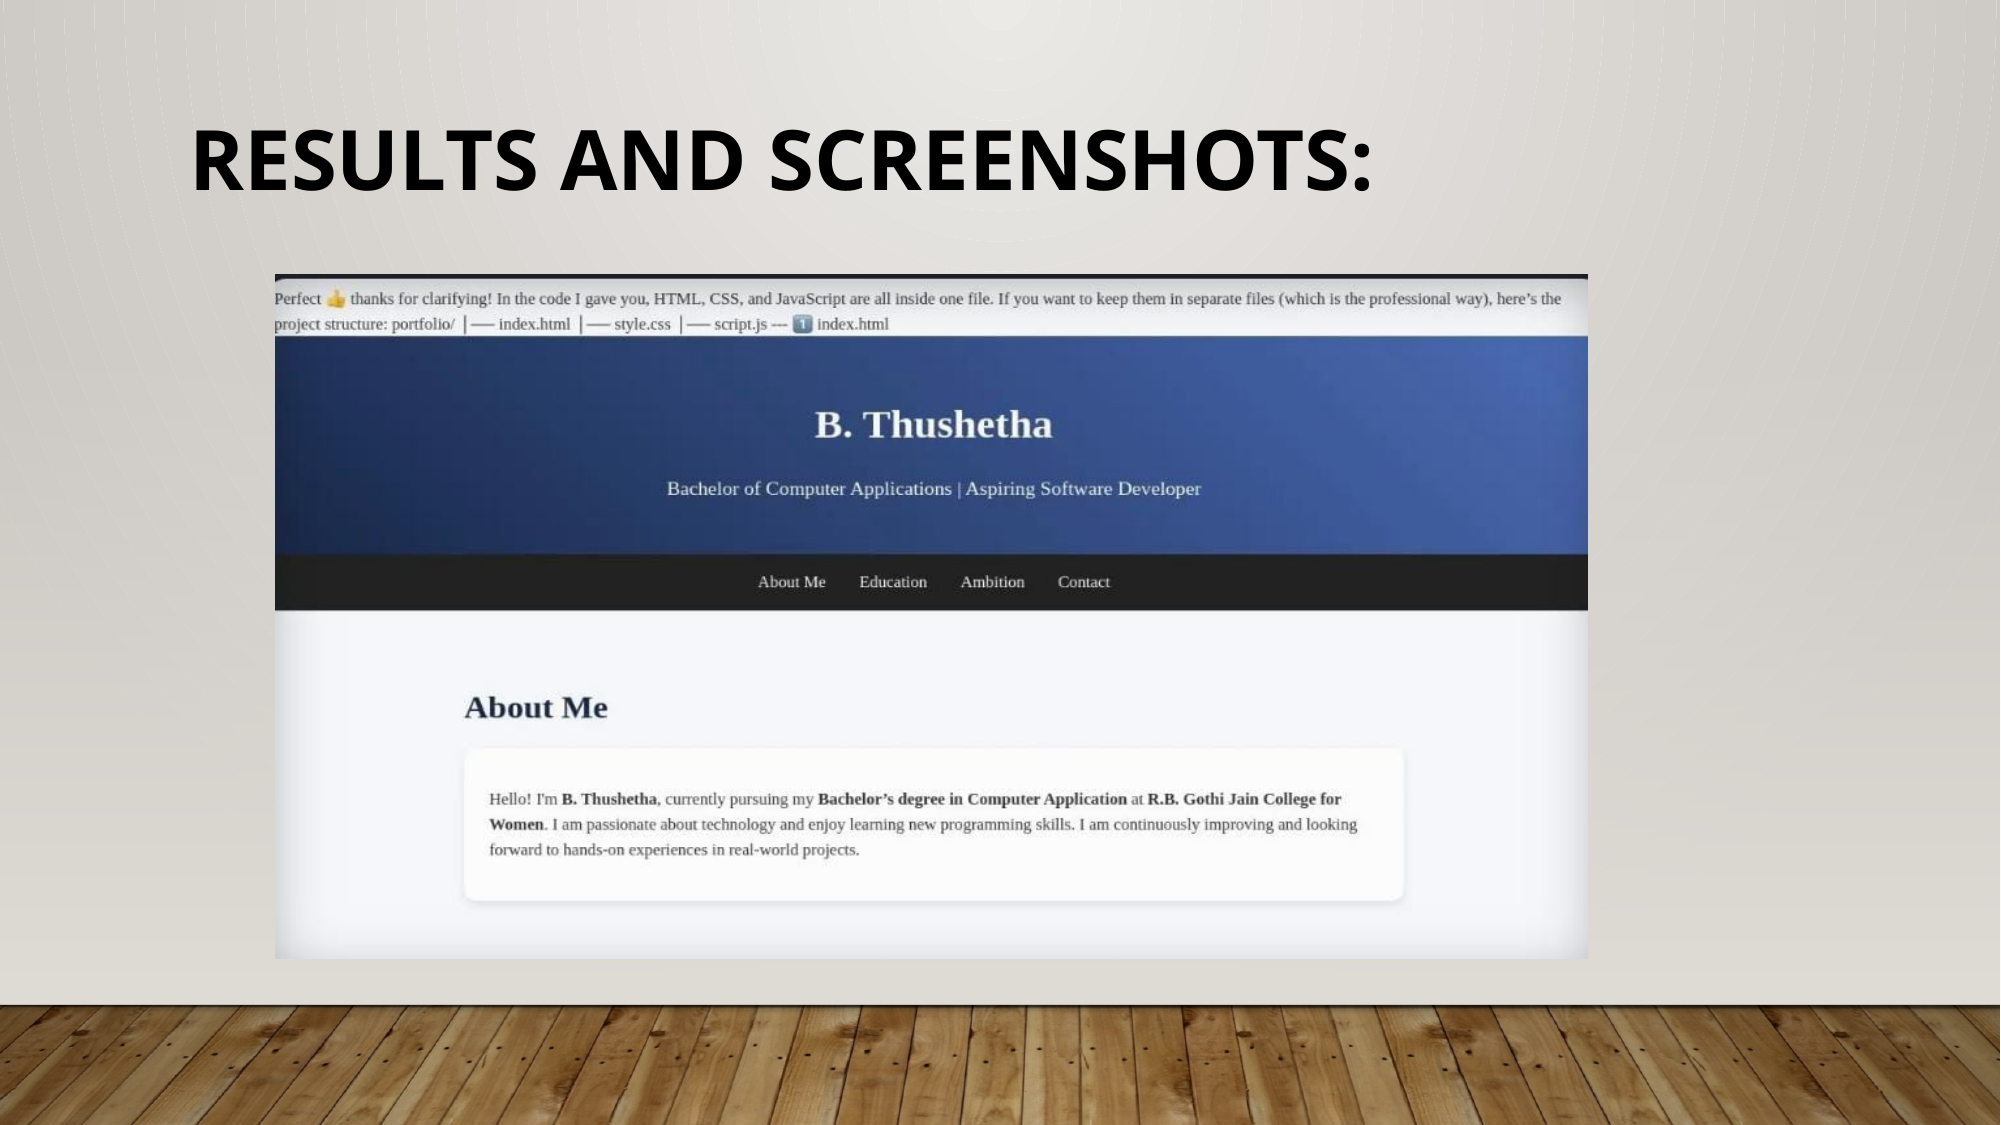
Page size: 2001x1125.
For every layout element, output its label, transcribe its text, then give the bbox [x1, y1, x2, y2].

picture [275, 274, 1588, 960]
text_box RESULTS AND SCREENSHOTS: [174, 99, 1390, 215]
picture [0, 1005, 2000, 1125]
